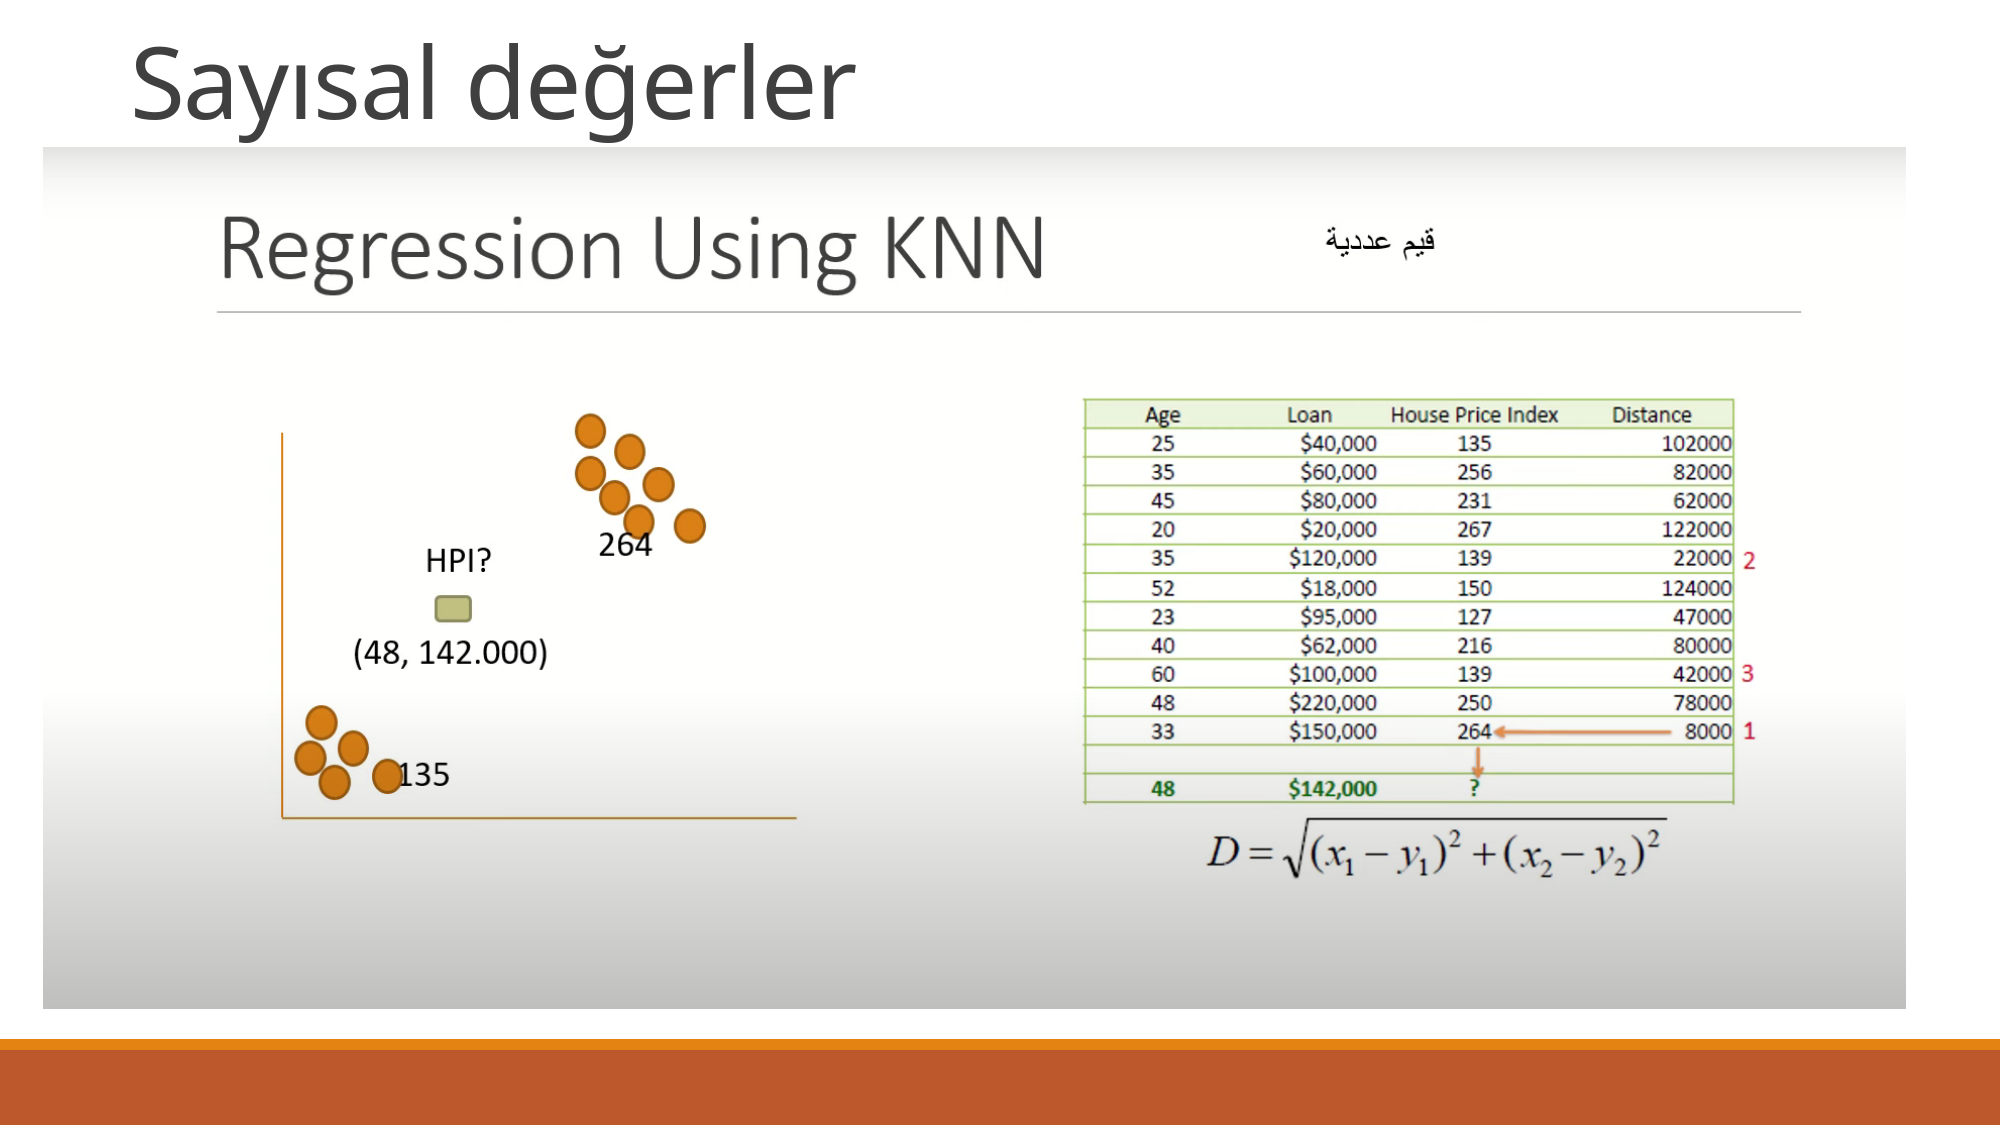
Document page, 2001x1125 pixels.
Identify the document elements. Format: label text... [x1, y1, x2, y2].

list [43, 146, 1907, 1009]
title Sayısal değerler [115, 16, 1138, 142]
